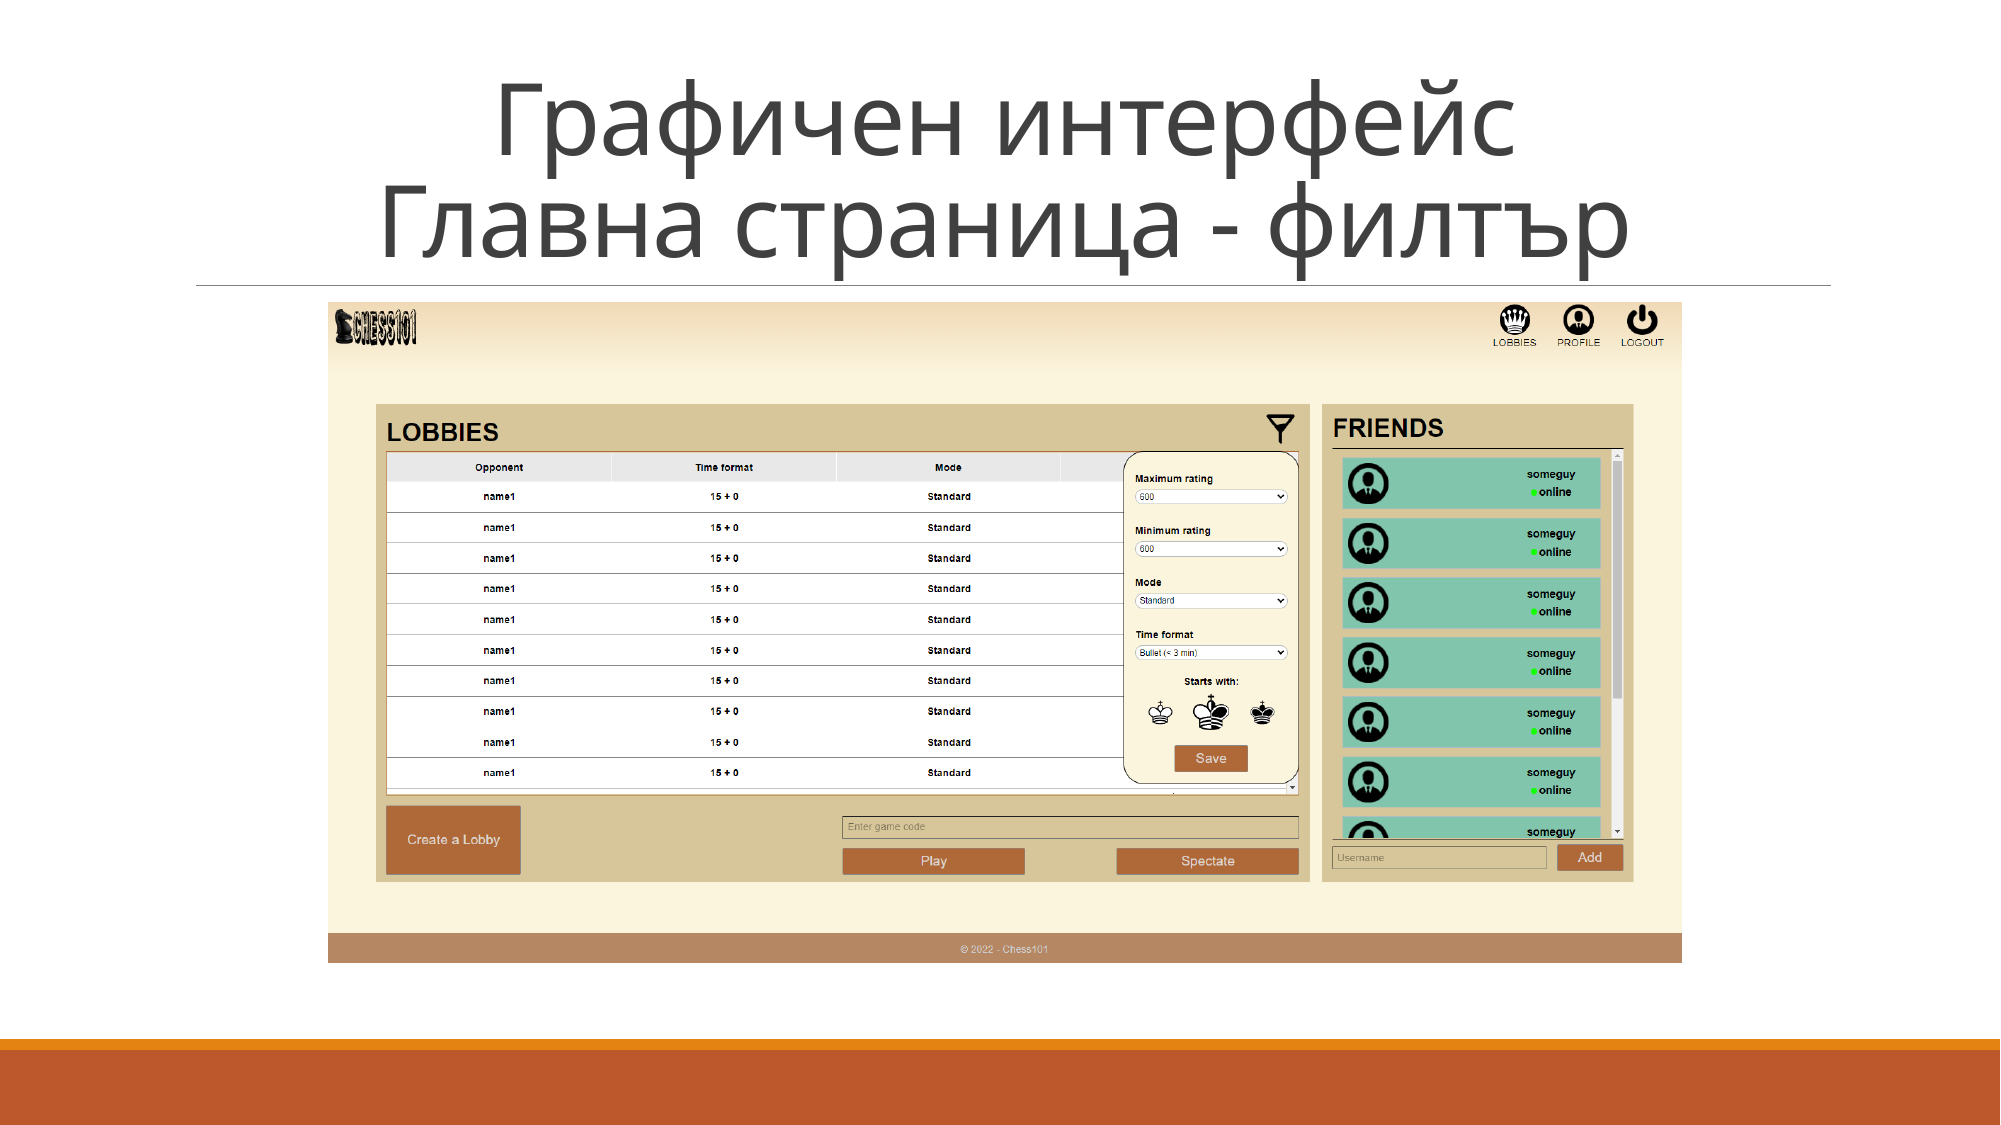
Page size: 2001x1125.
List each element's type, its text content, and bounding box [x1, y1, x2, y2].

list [328, 302, 1682, 964]
title Графичен интерфейс Главна страница - филтър [180, 47, 1830, 285]
